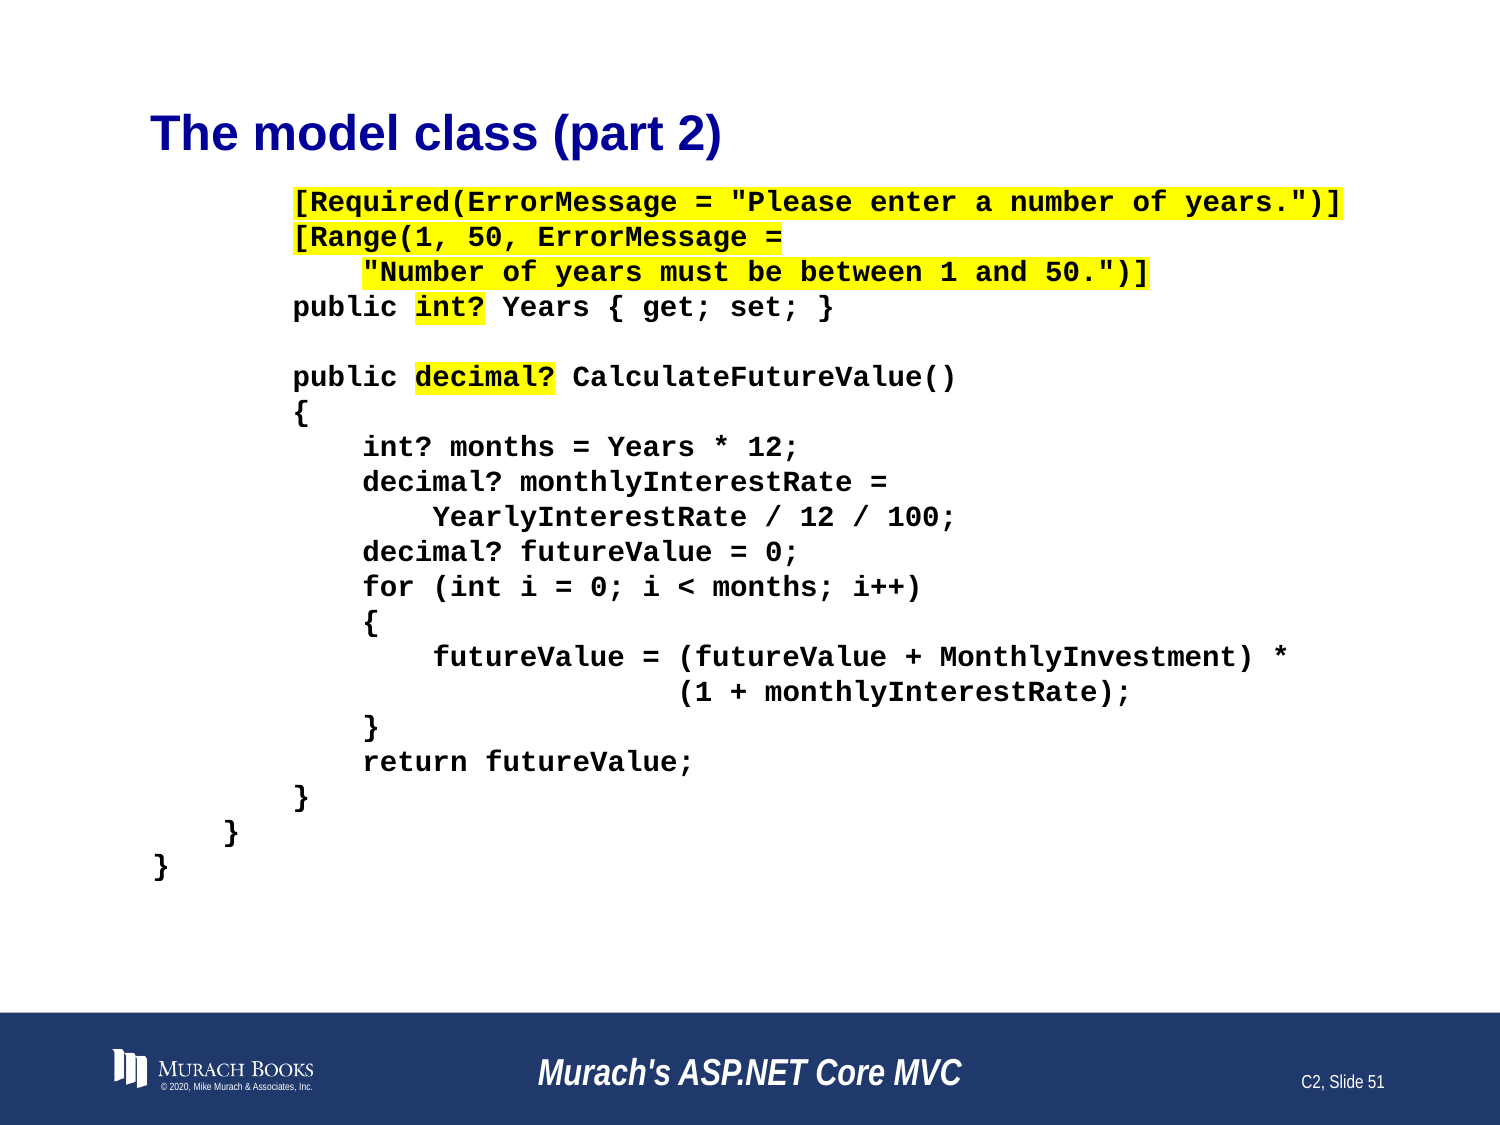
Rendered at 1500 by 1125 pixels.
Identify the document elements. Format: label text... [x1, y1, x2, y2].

slide_number C2, Slide 51 [1087, 1025, 1400, 1100]
title The model class (part 2) [150, 99, 1350, 161]
footer © 2020, Mike Murach & Associates, Inc. [12, 1025, 463, 1100]
slide_number Murach's ASP.NET Core MVC [463, 1025, 1050, 1100]
list [Required(ErrorMessage = "Please enter a number of years.")] [Range(1, 50, ErrorMessage = "Number of years must be between 1 and 50.")] public int? Years { get; set; } public decimal? CalculateFutureValue() { int? months = Years * 12; decimal? monthlyInterestRate = YearlyInterestRate / 12 / 100; decimal? futureValue = 0; for (int i = 0; i < months; i++) { futureValue = (futureValue + MonthlyInvestment) * (1 + monthlyInterestRate); } return futureValue; } } } [137, 174, 1363, 913]
